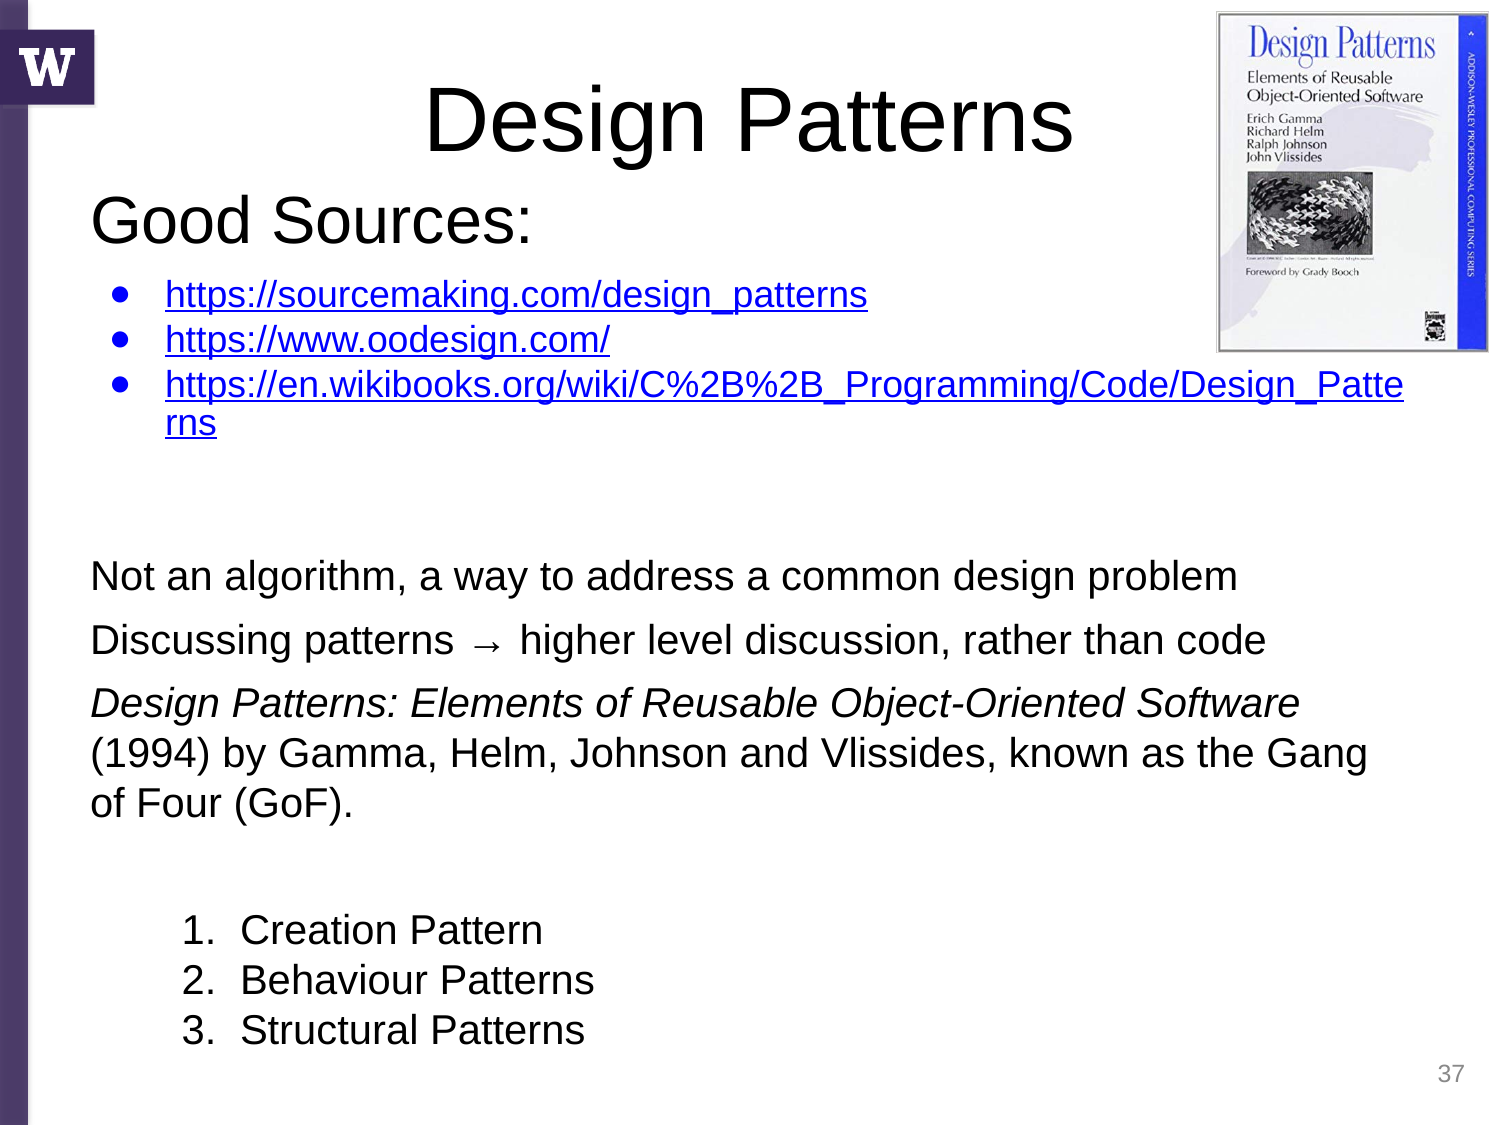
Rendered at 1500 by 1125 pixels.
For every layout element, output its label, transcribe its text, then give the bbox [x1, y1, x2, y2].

slide_number 37 [1130, 1042, 1481, 1103]
list Good Sources: https://sourcemaking.com/design_patterns https://www.oodesign.com/ https://en.wikibooks.org/wiki/C%2B%2B_Programming/Code/Design_Patterns Not an algorithm, a way to address a common design problem Discussing patterns → higher level discussion, rather than code Design Patterns: Elements of Reusable Object-Oriented Software (1994) by Gamma, Helm, Johnson and Vlissides, known as the Gang of Four (GoF). Creation Pattern Behaviour Patterns Structural Patterns [75, 161, 1425, 1005]
picture [1216, 11, 1489, 353]
title Design Patterns [75, 39, 1211, 161]
picture [19, 48, 75, 86]
